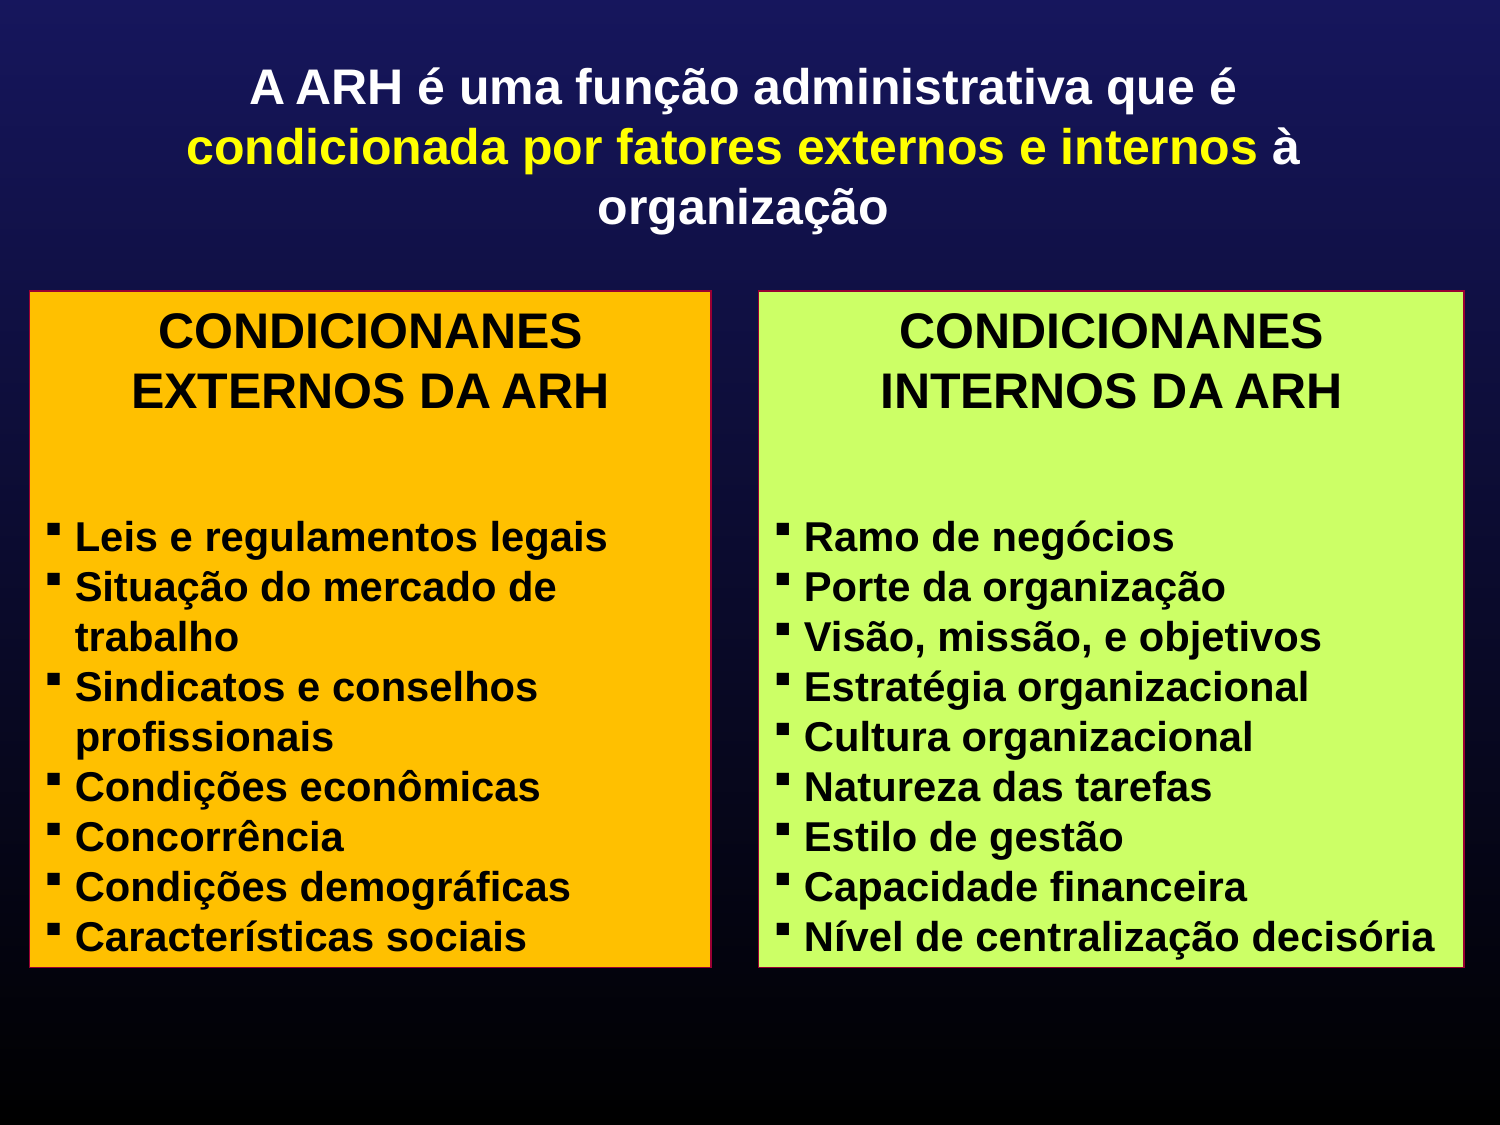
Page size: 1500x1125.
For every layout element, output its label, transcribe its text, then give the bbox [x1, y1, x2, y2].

text_box CONDICIONANES EXTERNOS DA ARH Leis e regulamentos legais Situação do mercado de trabalho Sindicatos e conselhos profissionais Condições econômicas Concorrência Condições demográficas Características sociais [29, 290, 712, 968]
text_box CONDICIONANES INTERNOS DA ARH Ramo de negócios Porte da organização Visão, missão, e objetivos Estratégia organizacional Cultura organizacional Natureza das tarefas Estilo de gestão Capacidade financeira Nível de centralização decisória [758, 290, 1465, 968]
text_box A ARH é uma função administrativa que é condicionada por fatores externos e internos à organização [93, 42, 1394, 248]
